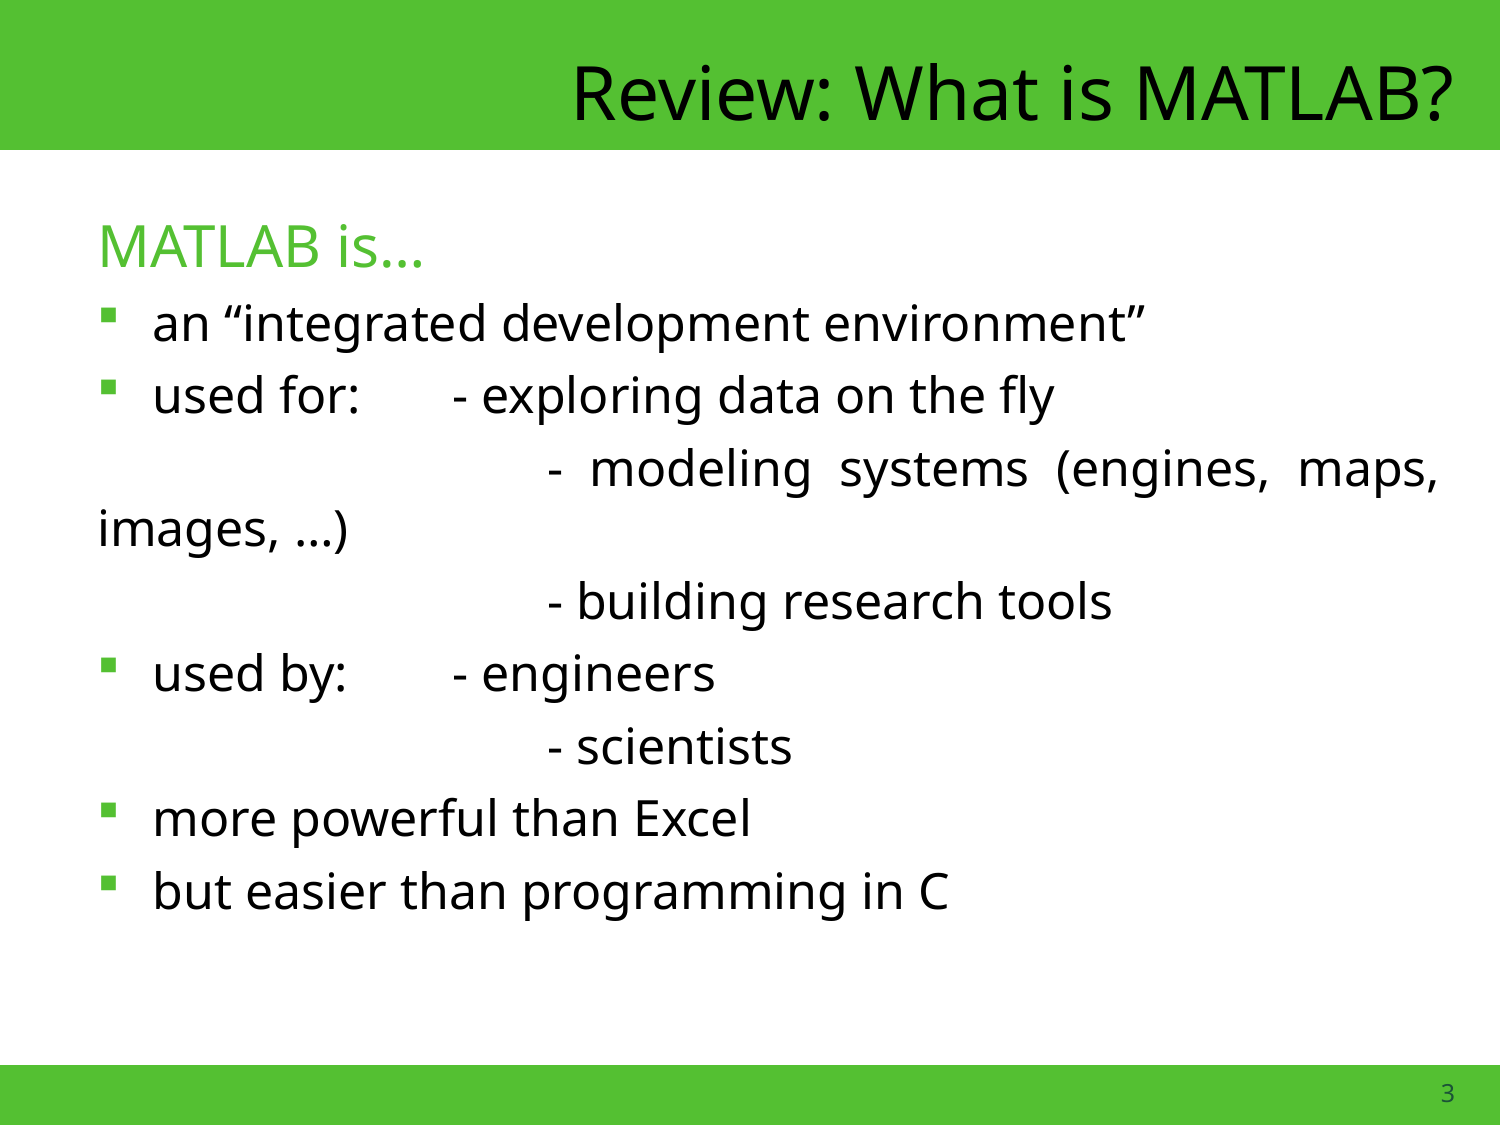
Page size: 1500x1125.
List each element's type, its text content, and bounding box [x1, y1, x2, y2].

text_box MATLAB is… an “integrated development environment” used for: - exploring data on the fly - modeling systems (engines, maps, images, …) - building research tools used by: - engineers - scientists more powerful than Excel but easier than programming in C [0, 149, 1500, 1065]
text_box Review: What is MATLAB? [0, 0, 1500, 149]
slide_number 3 [0, 1065, 1500, 1125]
